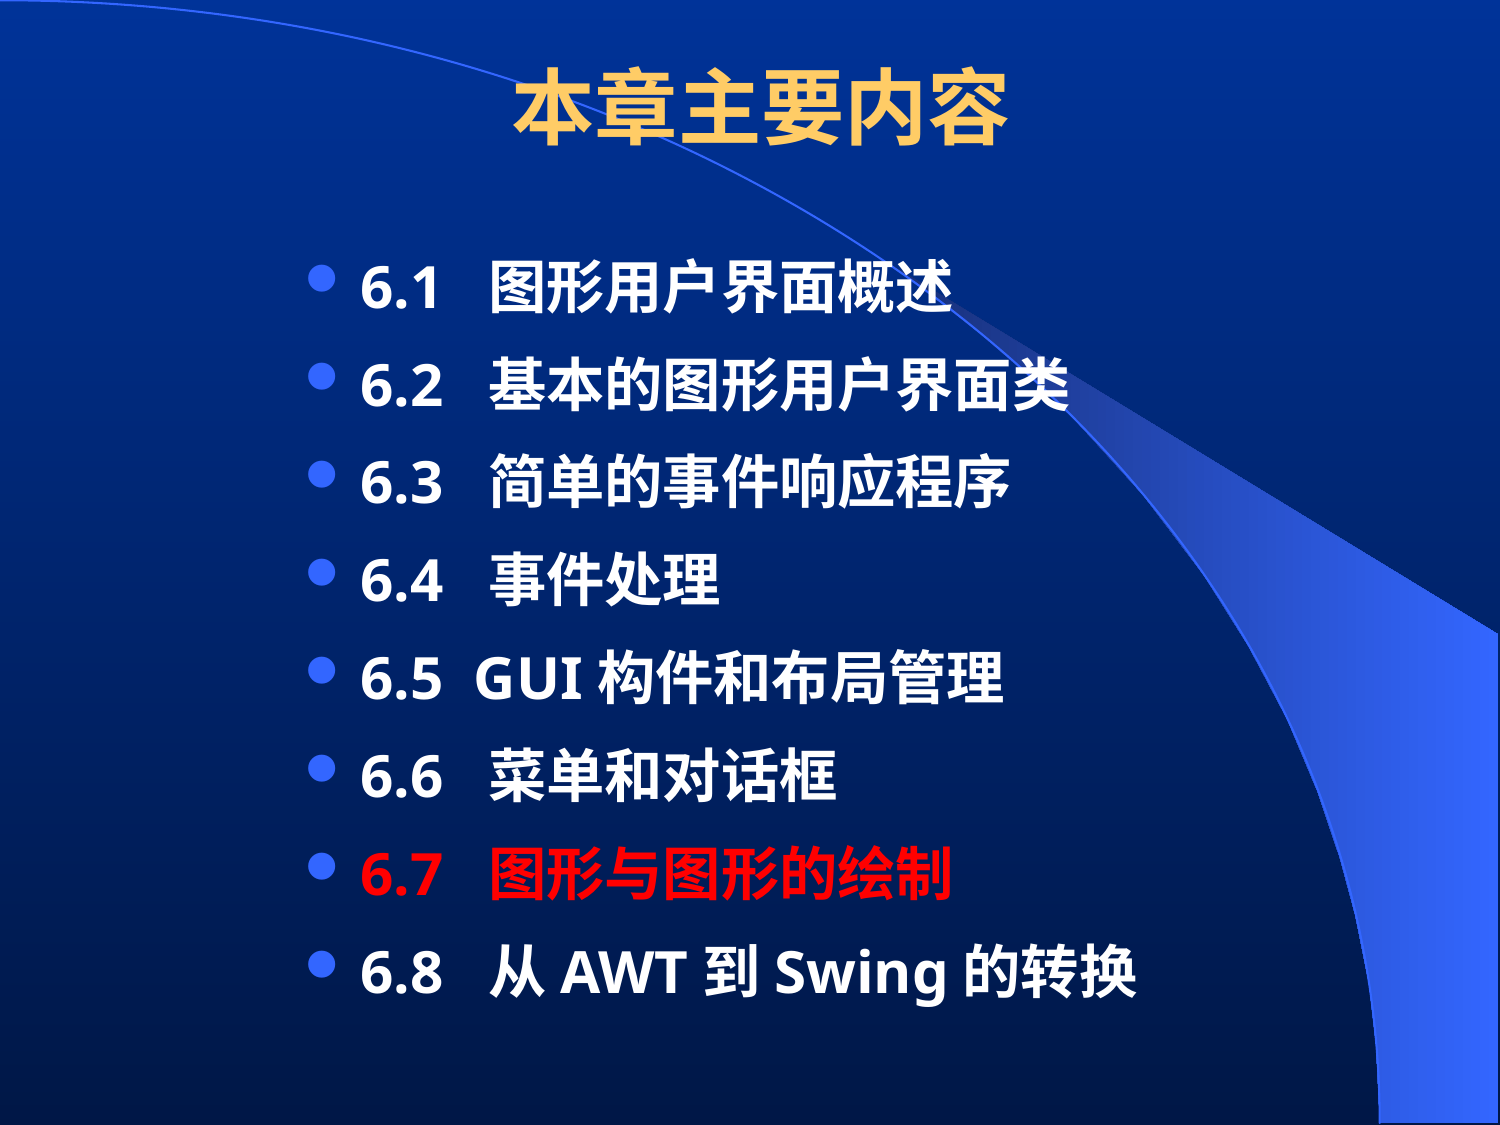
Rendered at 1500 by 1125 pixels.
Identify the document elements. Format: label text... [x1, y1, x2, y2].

list 6.1 图形用户界面概述 6.2 基本的图形用户界面类 6.3 简单的事件响应程序 6.4 事件处理 6.5 GUI构件和布局管理 6.6 菜单和对话框 6.7 图形与图形的绘制 6.8 从AWT到Swing的转换 [289, 231, 1412, 1059]
title 本章主要内容 [123, 42, 1399, 168]
